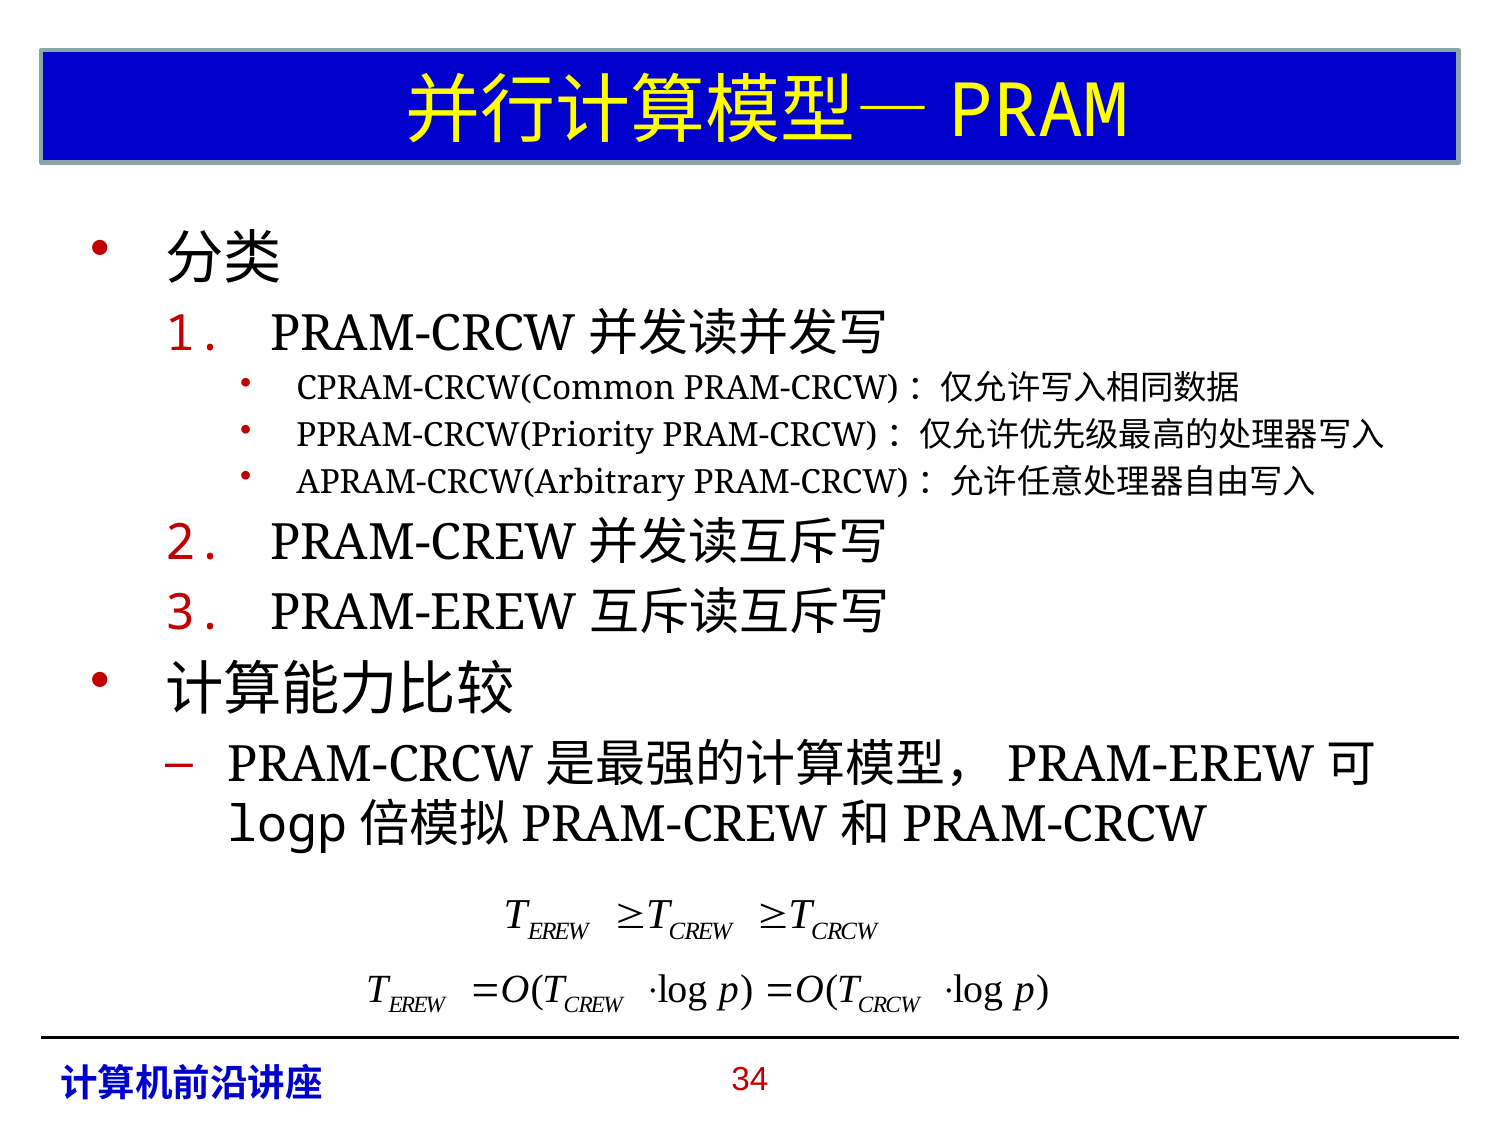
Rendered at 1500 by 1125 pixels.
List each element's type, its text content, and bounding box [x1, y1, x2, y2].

slide_number 33 [575, 1050, 925, 1125]
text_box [499, 885, 892, 951]
list 分类 PRAM-CRCW并发读并发写 CPRAM-CRCW(Common PRAM-CRCW)：仅允许写入相同数据 PPRAM-CRCW(Priority PRAM-CRCW)：仅允许优先级最高的处理器写入 APRAM-CRCW(Arbitrary PRAM-CRCW)：允许任意处理器自由写入 PRAM-CREW并发读互斥写 PRAM-EREW互斥读互斥写 计算能力比较 PRAM-CRCW是最强的计算模型，PRAM-EREW可logp倍模拟PRAM-CREW和PRAM-CRCW [75, 544, 1425, 1005]
title 并行计算模型—PRAM [75, 50, 1425, 163]
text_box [362, 962, 1058, 1023]
list 分类 PRAM-CRCW并发读并发写 CPRAM-CRCW(Common PRAM-CRCW)：仅允许写入相同数据 PPRAM-CRCW(Priority PRAM-CRCW)：仅允许优先级最高的处理器写入 APRAM-CRCW(Arbitrary PRAM-CRCW)：允许任意处理器自由写入 PRAM-CREW并发读互斥写 PRAM-EREW互斥读互斥写 计算能力比较 PRAM-CRCW是最强的计算模型，PRAM-EREW可logp倍模拟PRAM-CREW和PRAM-CRCW [75, 212, 1425, 543]
